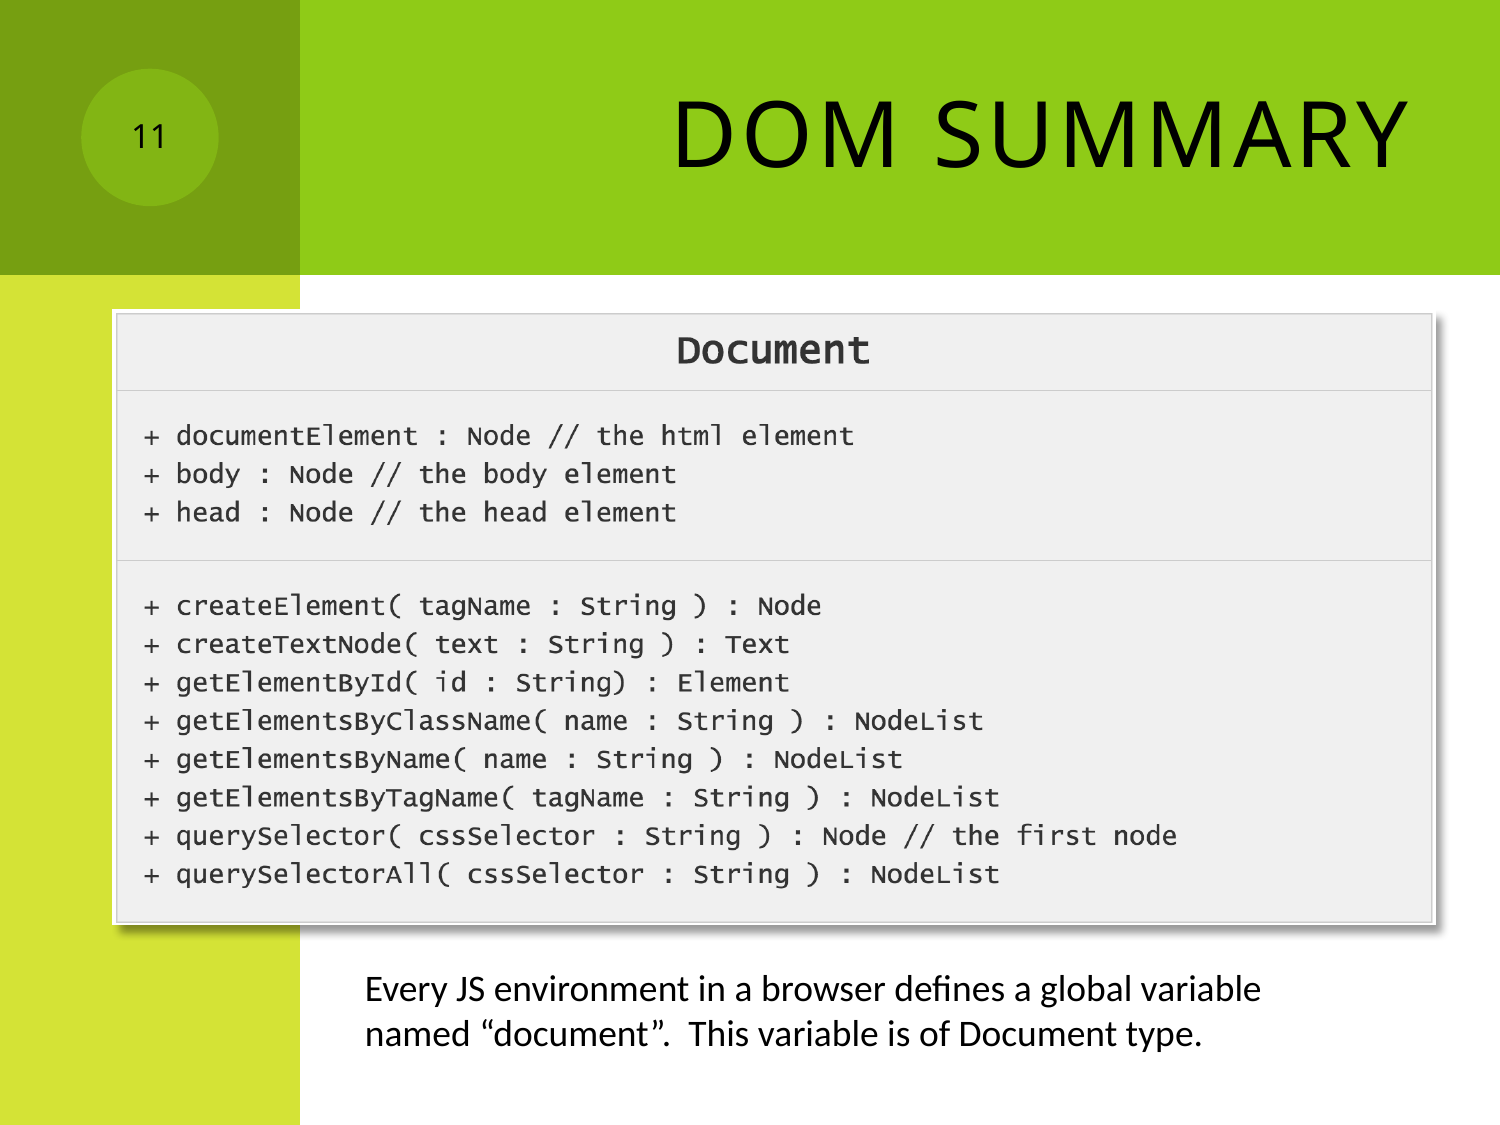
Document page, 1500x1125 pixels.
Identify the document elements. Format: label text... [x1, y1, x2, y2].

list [111, 309, 1436, 926]
text_box Every JS environment in a browser defines a global variable named “document”. This variable is of Document type. [349, 956, 1388, 1062]
title Dom Summary [399, 37, 1425, 225]
slide_number 11 [87, 87, 213, 188]
